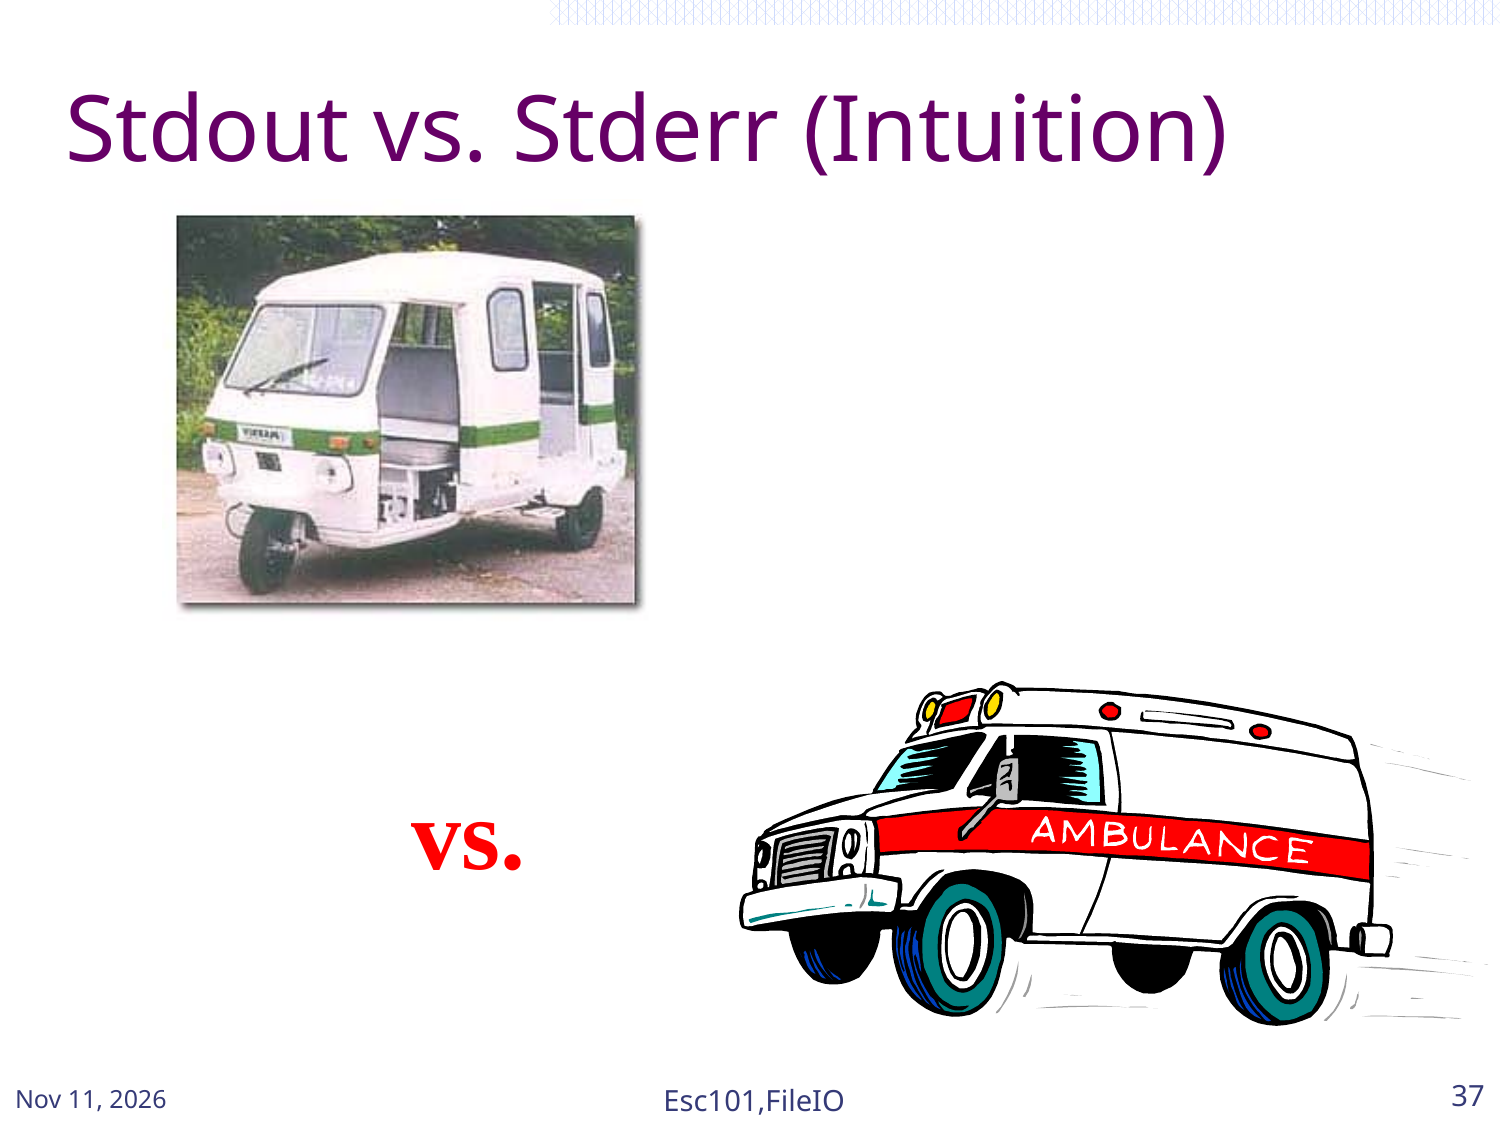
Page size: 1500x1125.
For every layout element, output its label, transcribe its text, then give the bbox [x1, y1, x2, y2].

picture [733, 674, 1500, 1034]
slide_number 37 [1187, 1049, 1500, 1125]
footer Esc101,FileIO [483, 1049, 1026, 1125]
picture [162, 199, 651, 623]
slide_number Apr-15 [0, 1049, 313, 1125]
title Stdout vs. Stderr (Intuition) [49, 49, 1451, 188]
text_box vs. [387, 762, 550, 898]
